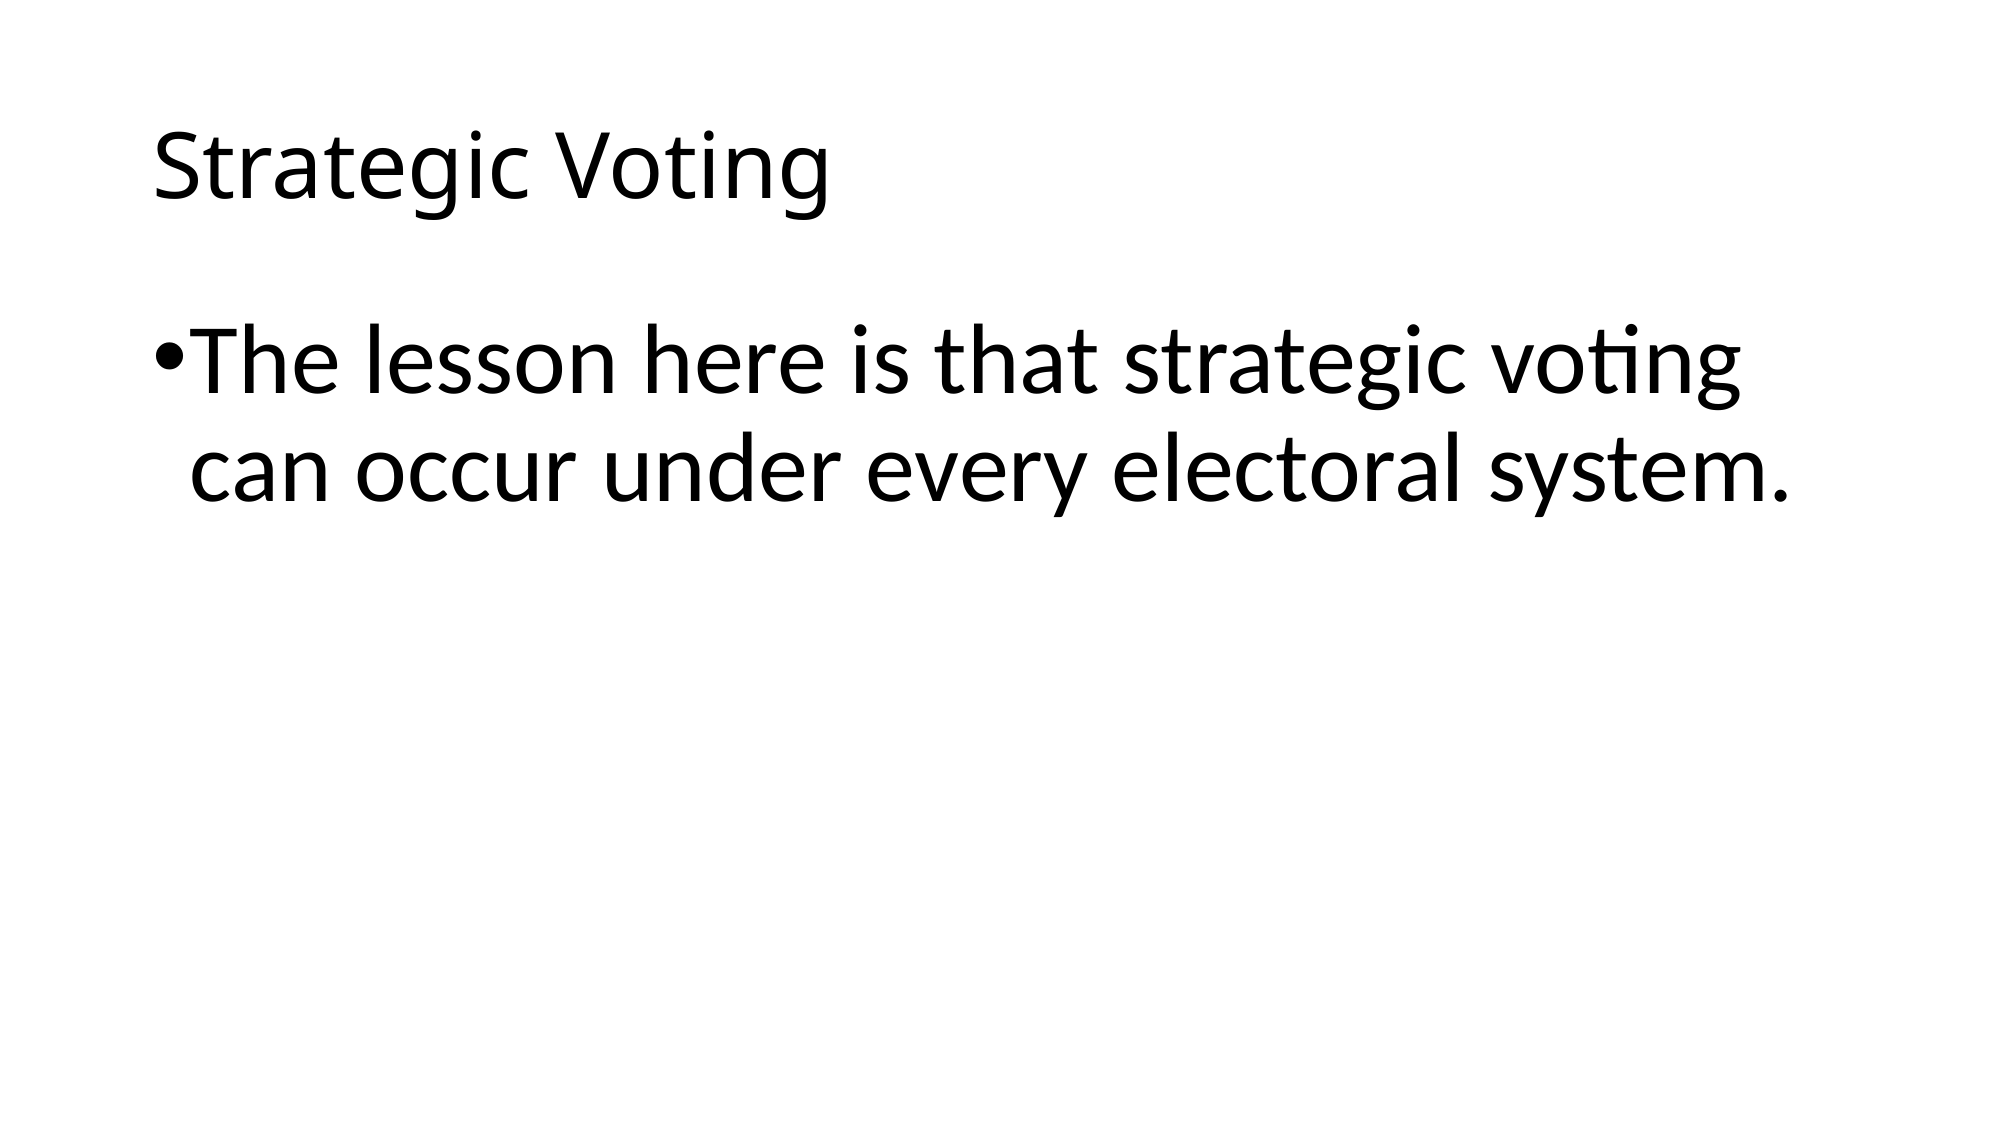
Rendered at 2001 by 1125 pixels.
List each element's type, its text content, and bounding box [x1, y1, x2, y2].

title Strategic Voting [137, 59, 1863, 278]
list The lesson here is that strategic voting can occur under every electoral system. [137, 299, 1863, 1014]
